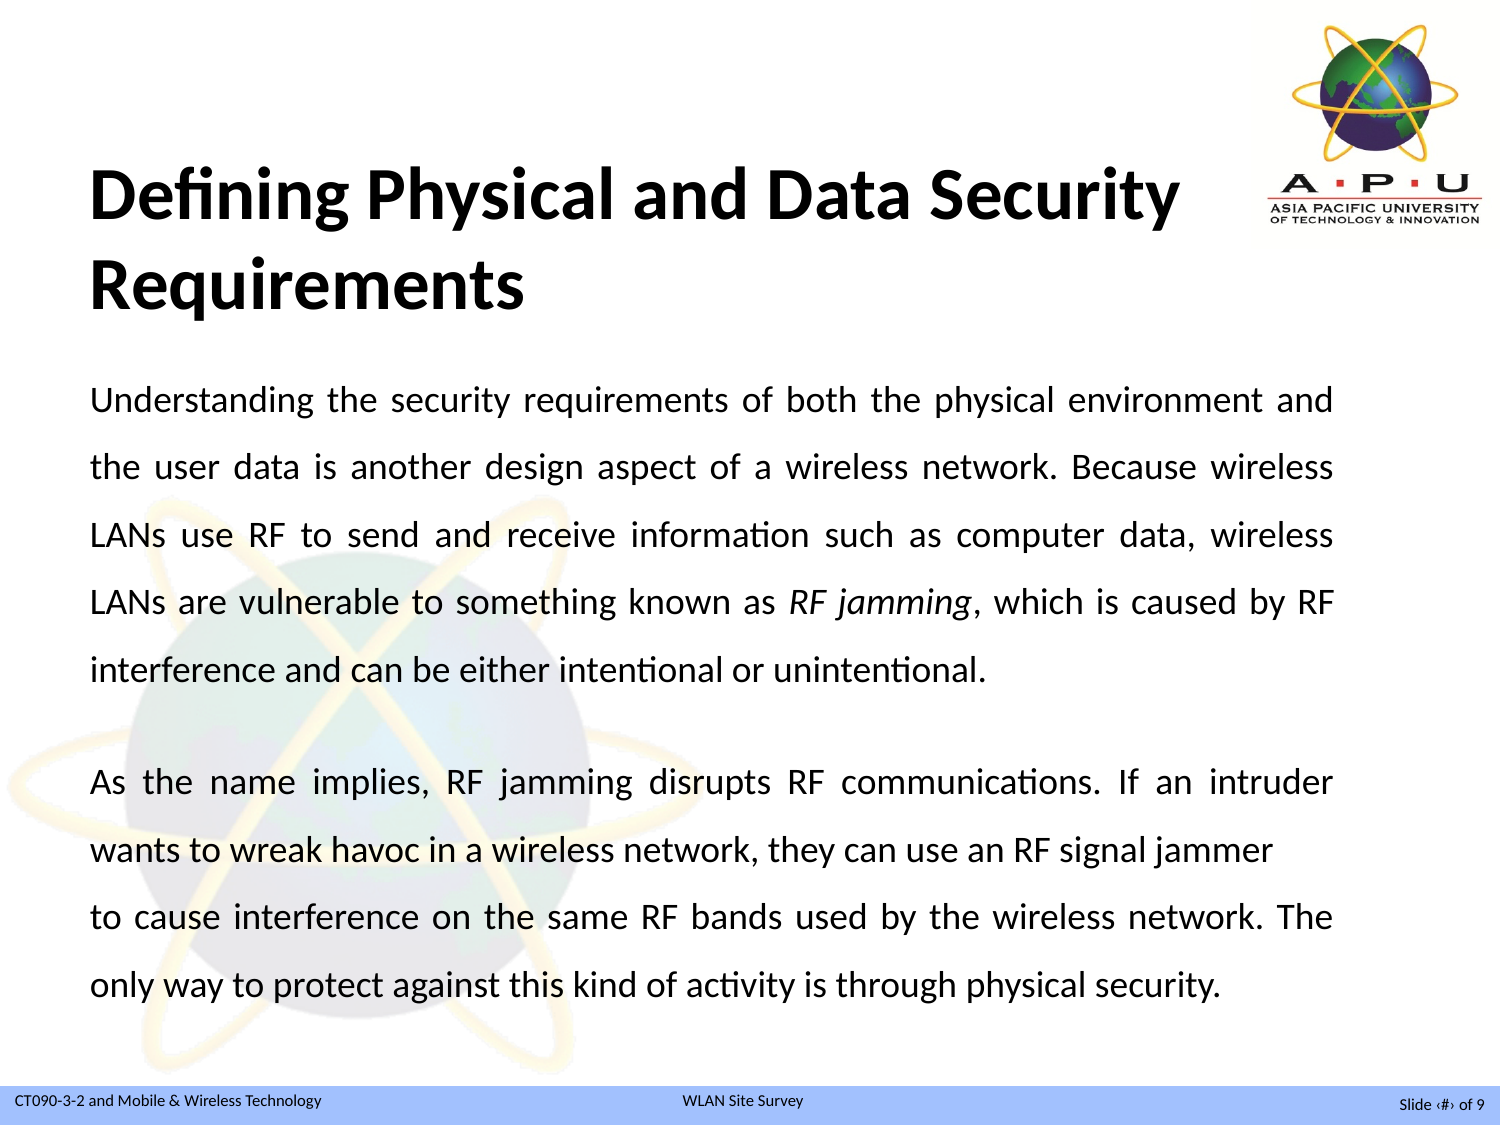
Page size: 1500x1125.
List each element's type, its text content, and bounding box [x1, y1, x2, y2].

text_box Understanding the security requirements of both the physical environment and the user data is another design aspect of a wireless network. Because wireless LANs use RF to send and receive information such as computer data, wireless LANs are vulnerable to something known as RF jamming, which is caused by RF interference and can be either intentional or unintentional. As the name implies, RF jamming disrupts RF communications. If an intruder wants to wreak havoc in a wireless network, they can use an RF signal jammer to cause interference on the same RF bands used by the wireless network. The only way to protect against this kind of activity is through physical security. [74, 333, 1350, 1013]
text_box Defining Physical and Data Security Requirements [74, 137, 1438, 333]
footer Slide ‹#› of 9 [1024, 1086, 1500, 1125]
picture [1251, 0, 1500, 249]
